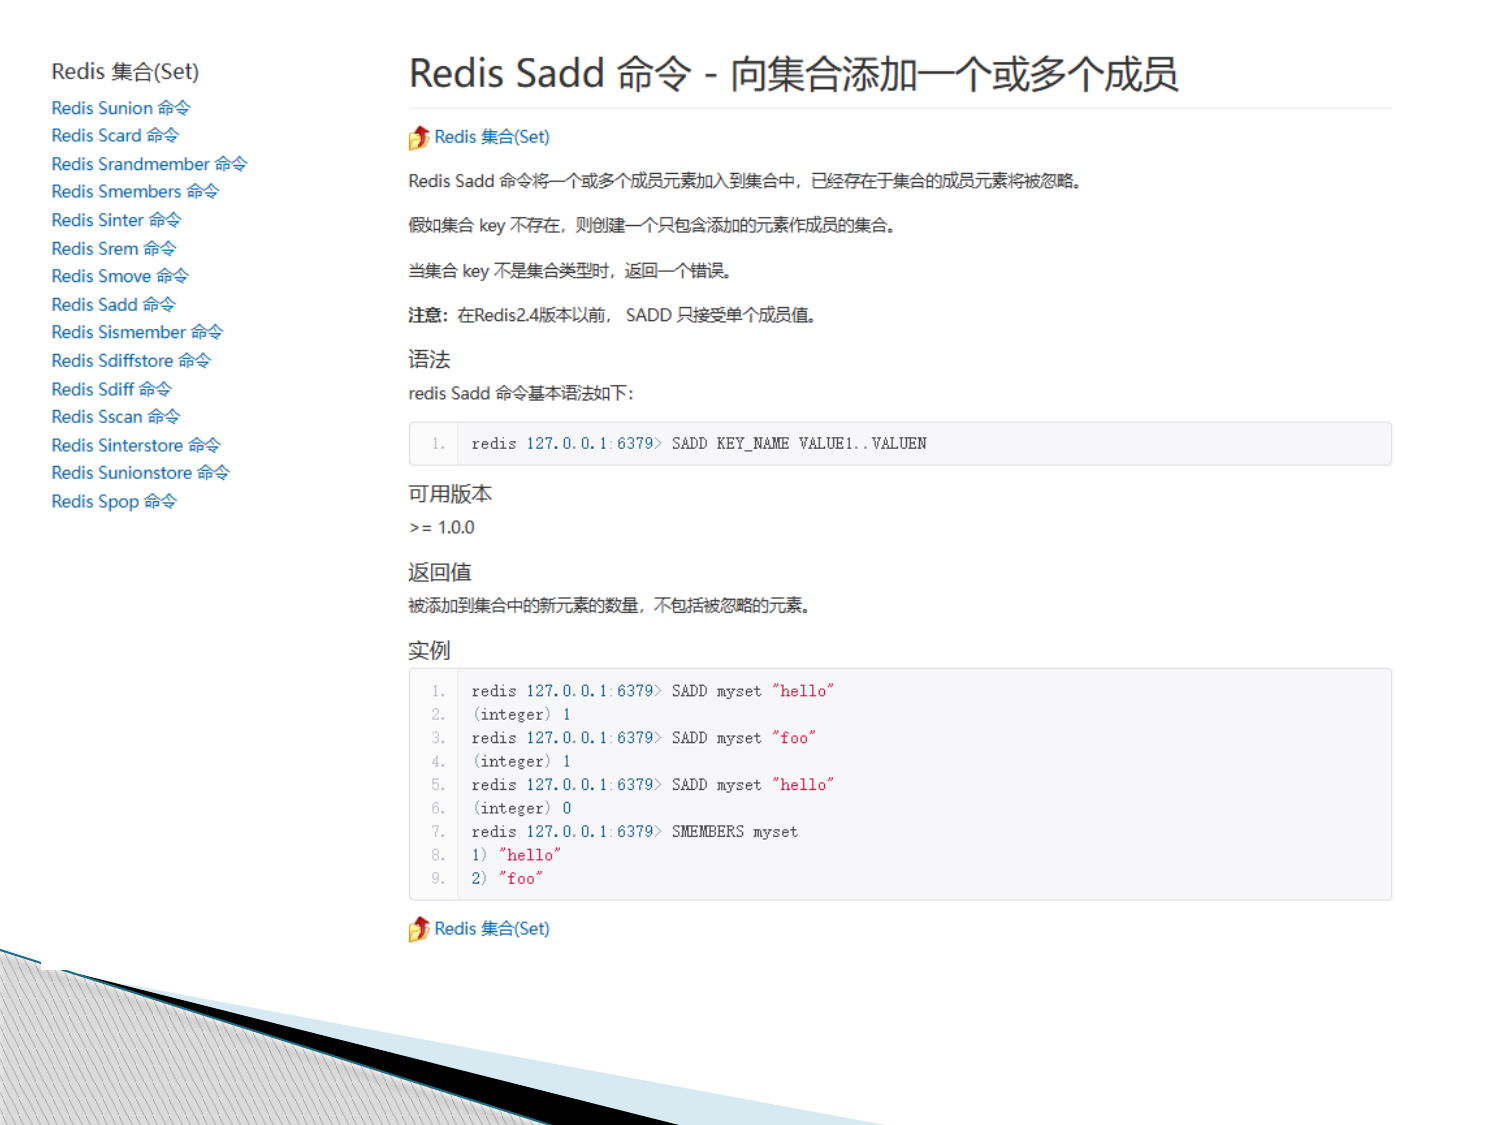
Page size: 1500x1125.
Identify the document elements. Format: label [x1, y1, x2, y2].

picture [40, 44, 1500, 970]
